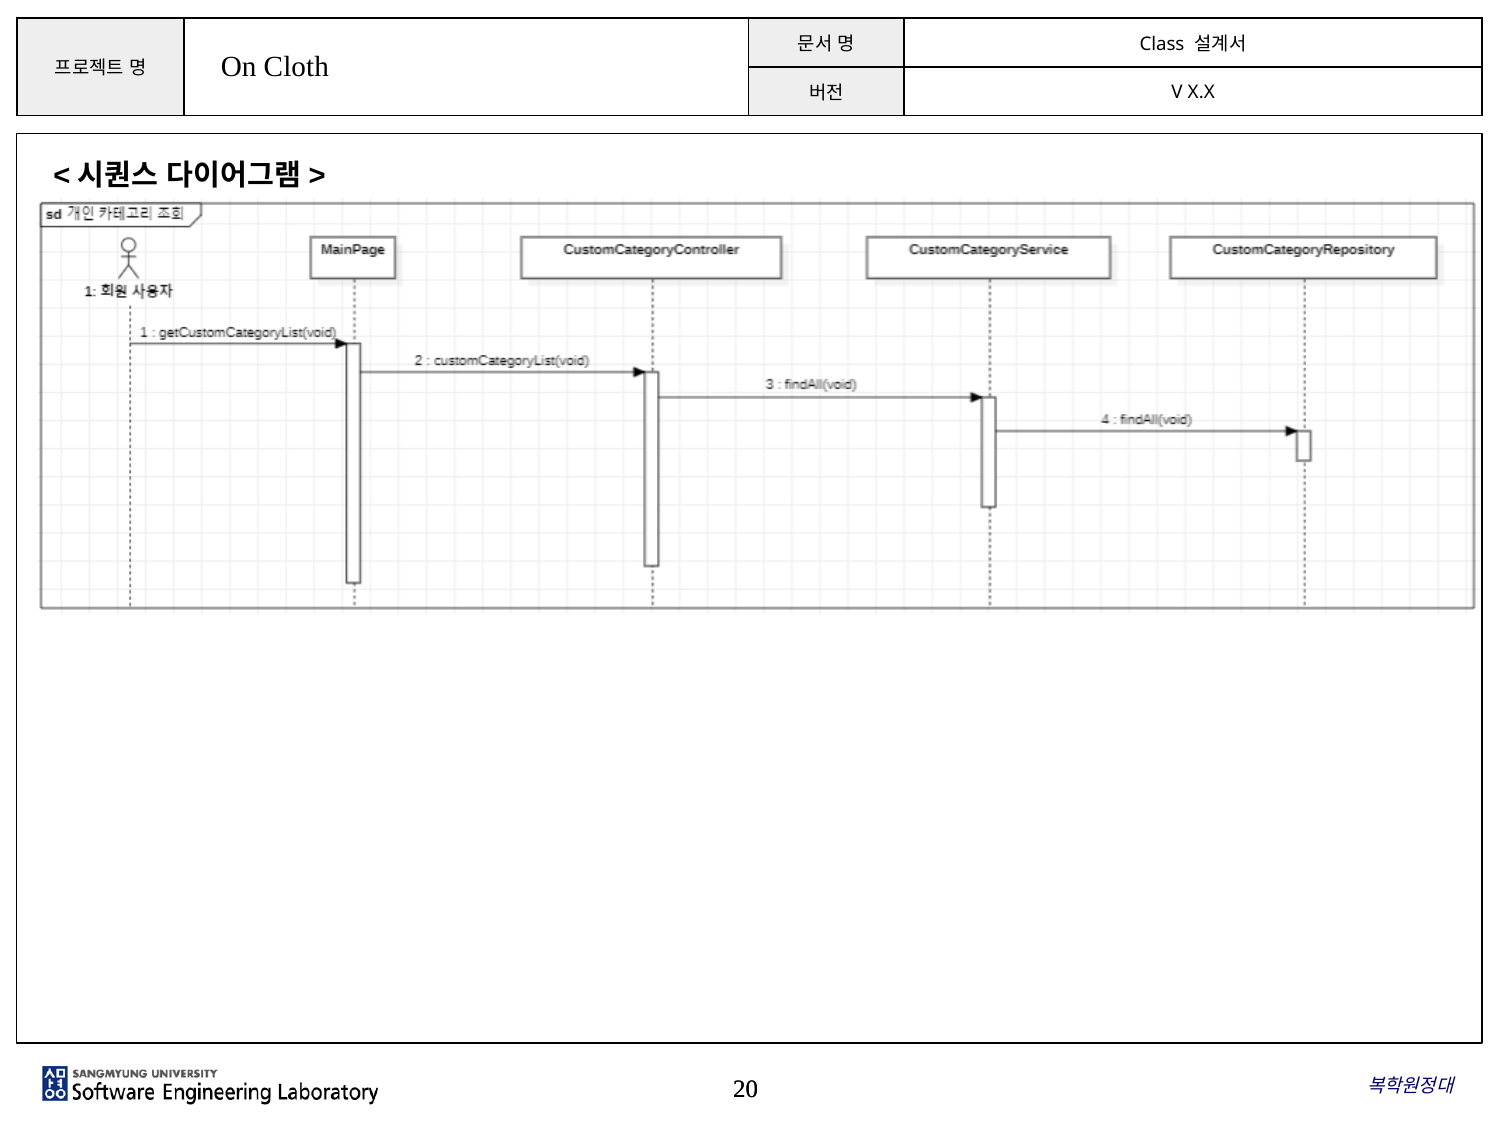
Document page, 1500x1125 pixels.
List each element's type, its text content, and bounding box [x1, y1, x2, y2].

text_box <시퀀스 다이어그램> [38, 148, 341, 197]
picture [42, 1066, 382, 1106]
footer 복학원정대 [994, 1060, 1454, 1110]
text_box On Cloth [206, 40, 373, 90]
picture [37, 198, 1480, 615]
